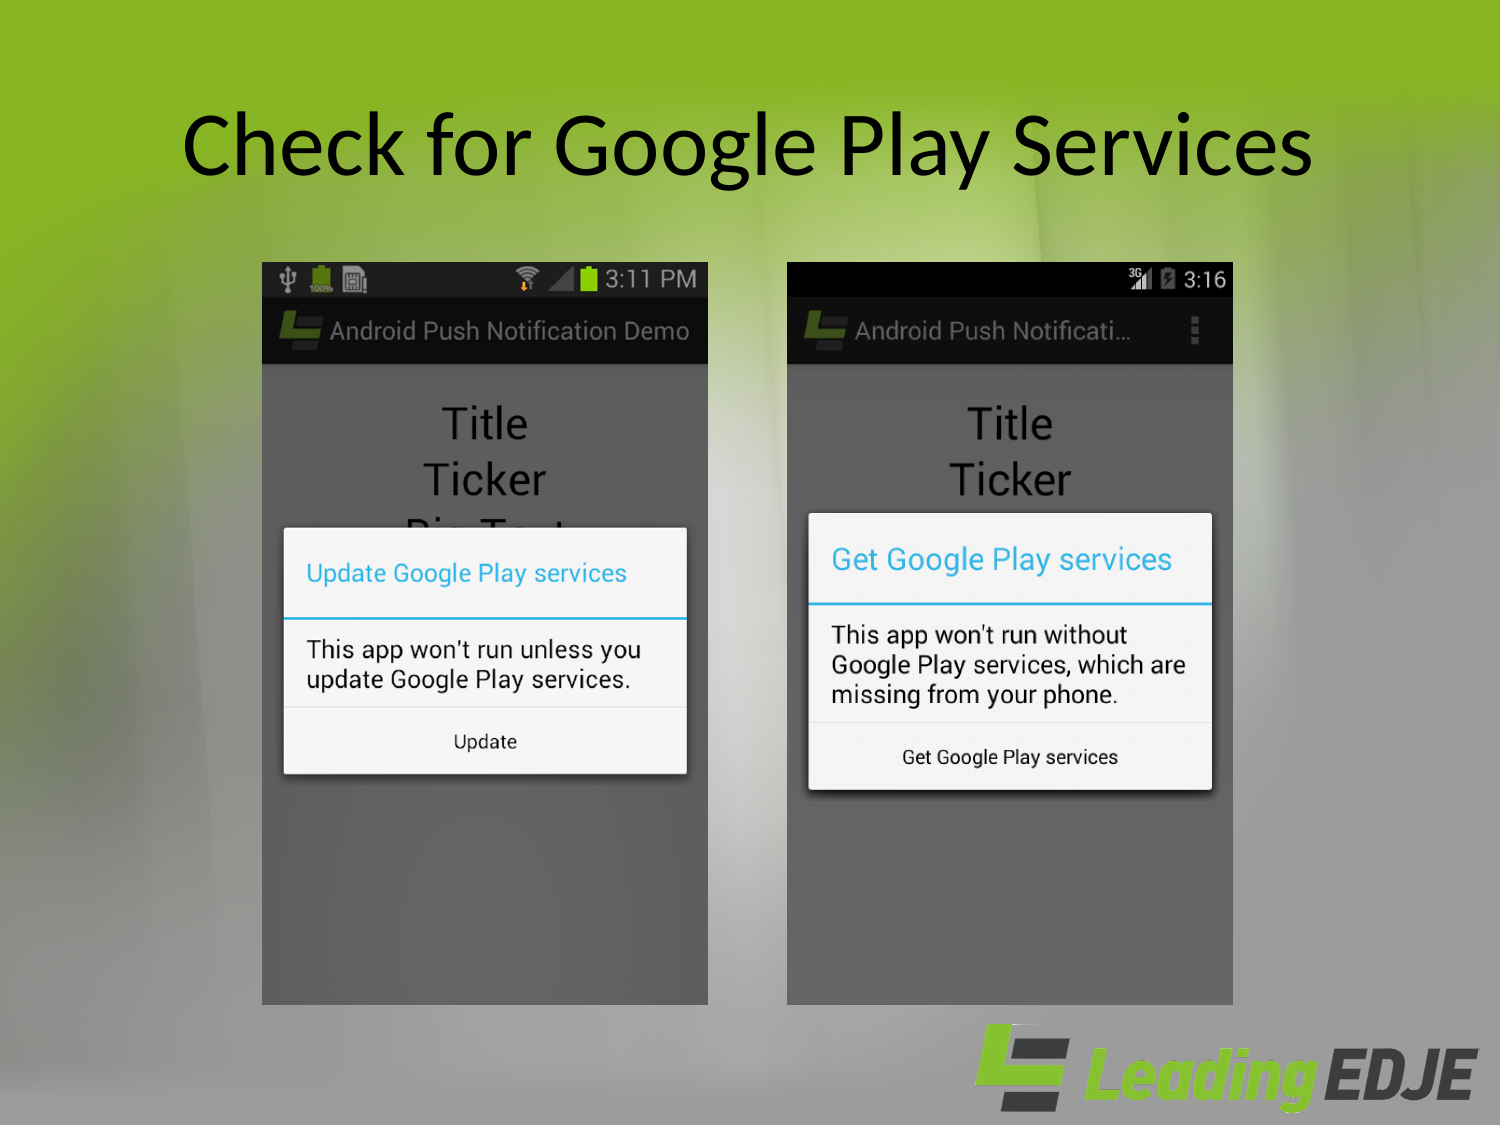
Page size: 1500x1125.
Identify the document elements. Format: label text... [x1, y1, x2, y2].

picture [0, 0, 1500, 1125]
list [262, 262, 708, 1006]
title Check for Google Play Services [75, 45, 1425, 233]
